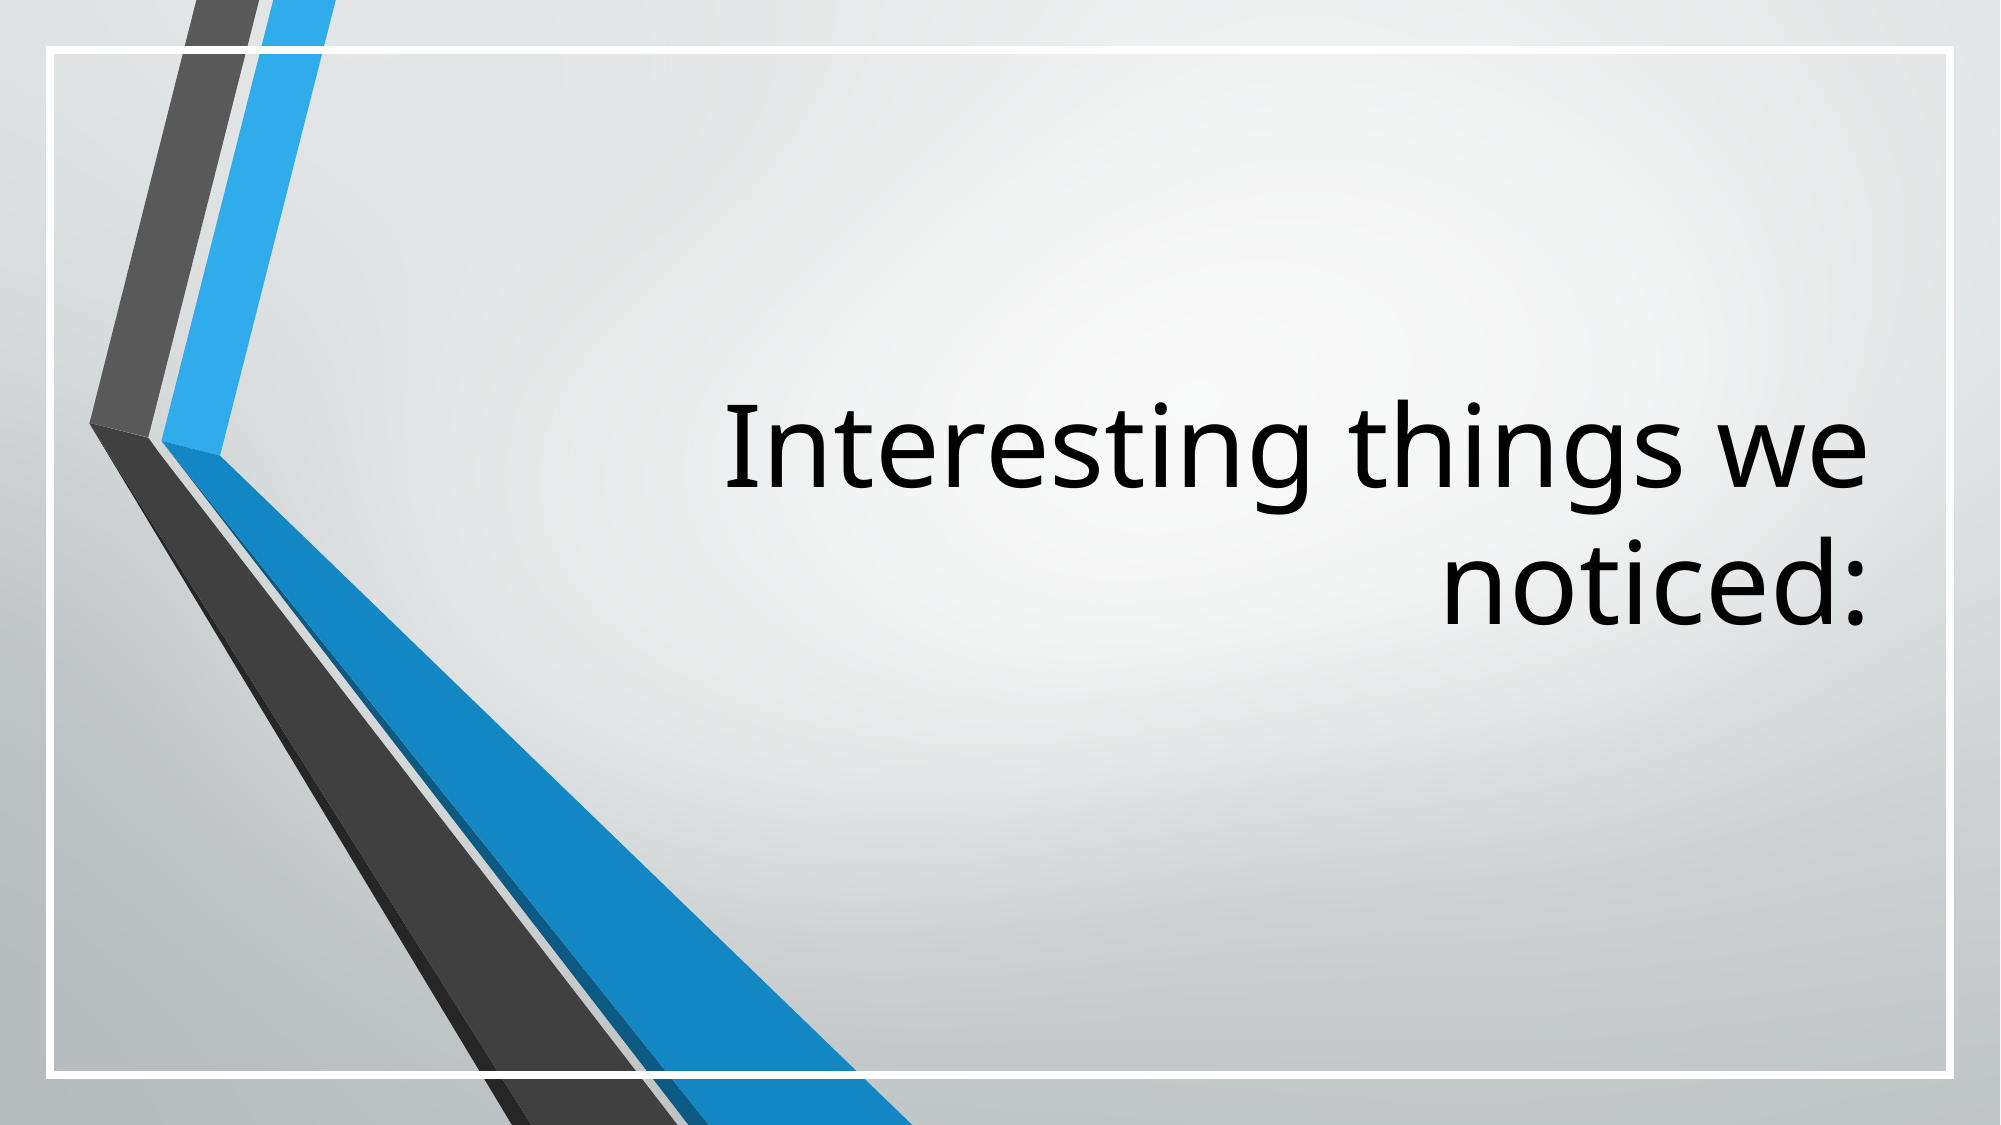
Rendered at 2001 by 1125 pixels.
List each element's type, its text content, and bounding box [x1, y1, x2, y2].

title Interesting things we noticed: [308, 363, 1887, 656]
